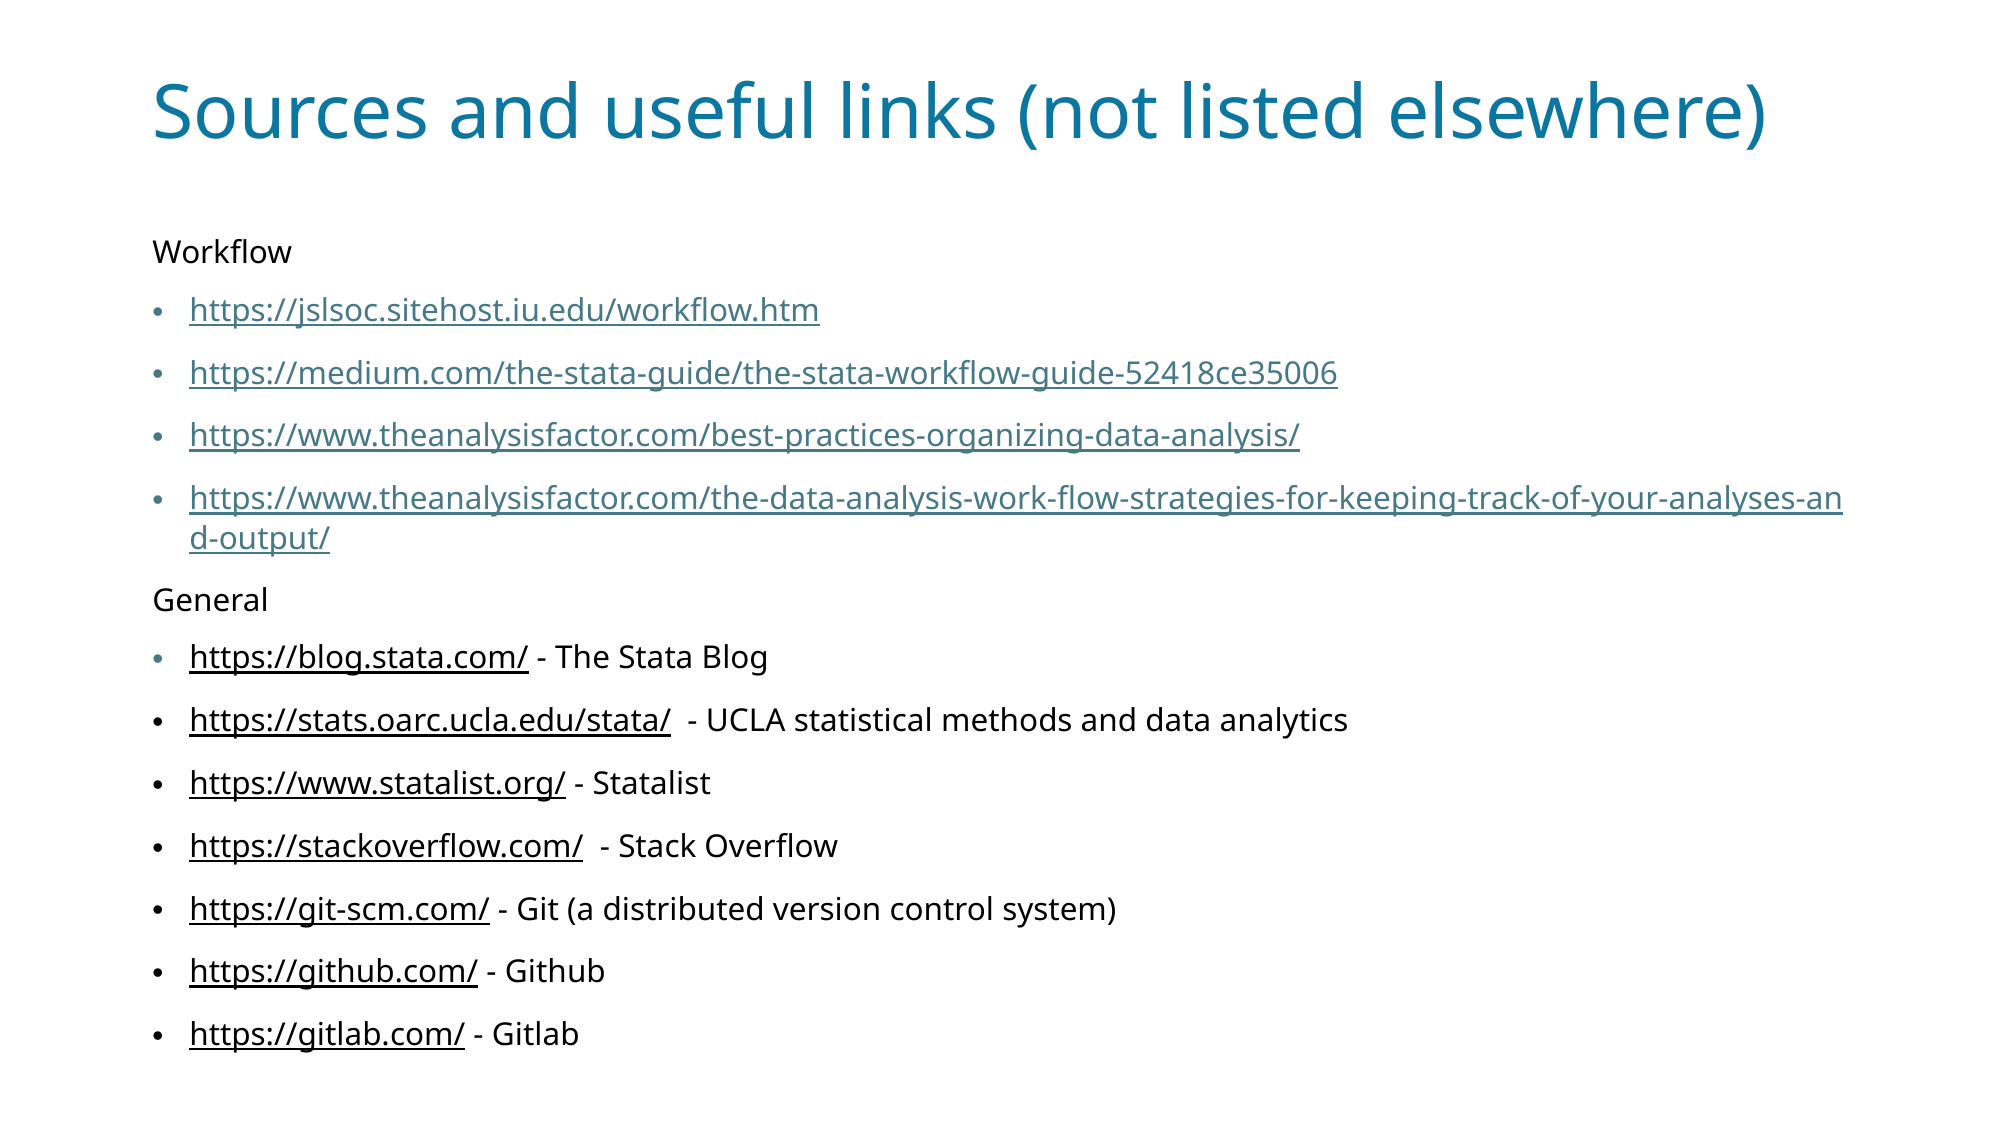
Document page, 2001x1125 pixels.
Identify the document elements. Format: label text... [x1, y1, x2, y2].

title Sources and useful links (not listed elsewhere) [137, 59, 1863, 169]
list Workflow https://jslsoc.sitehost.iu.edu/workflow.htm https://medium.com/the-stata-guide/the-stata-workflow-guide-52418ce35006 https://www.theanalysisfactor.com/best-practices-organizing-data-analysis/ https://www.theanalysisfactor.com/the-data-analysis-work-flow-strategies-for-keeping-track-of-your-analyses-and-output/ General https://blog.stata.com/ - The Stata Blog https://stats.oarc.ucla.edu/stata/ - UCLA statistical methods and data analytics https://www.statalist.org/ - Statalist https://stackoverflow.com/ - Stack Overflow https://git-scm.com/ - Git (a distributed version control system) https://github.com/ - Github https://gitlab.com/ - Gitlab [137, 217, 1863, 1038]
